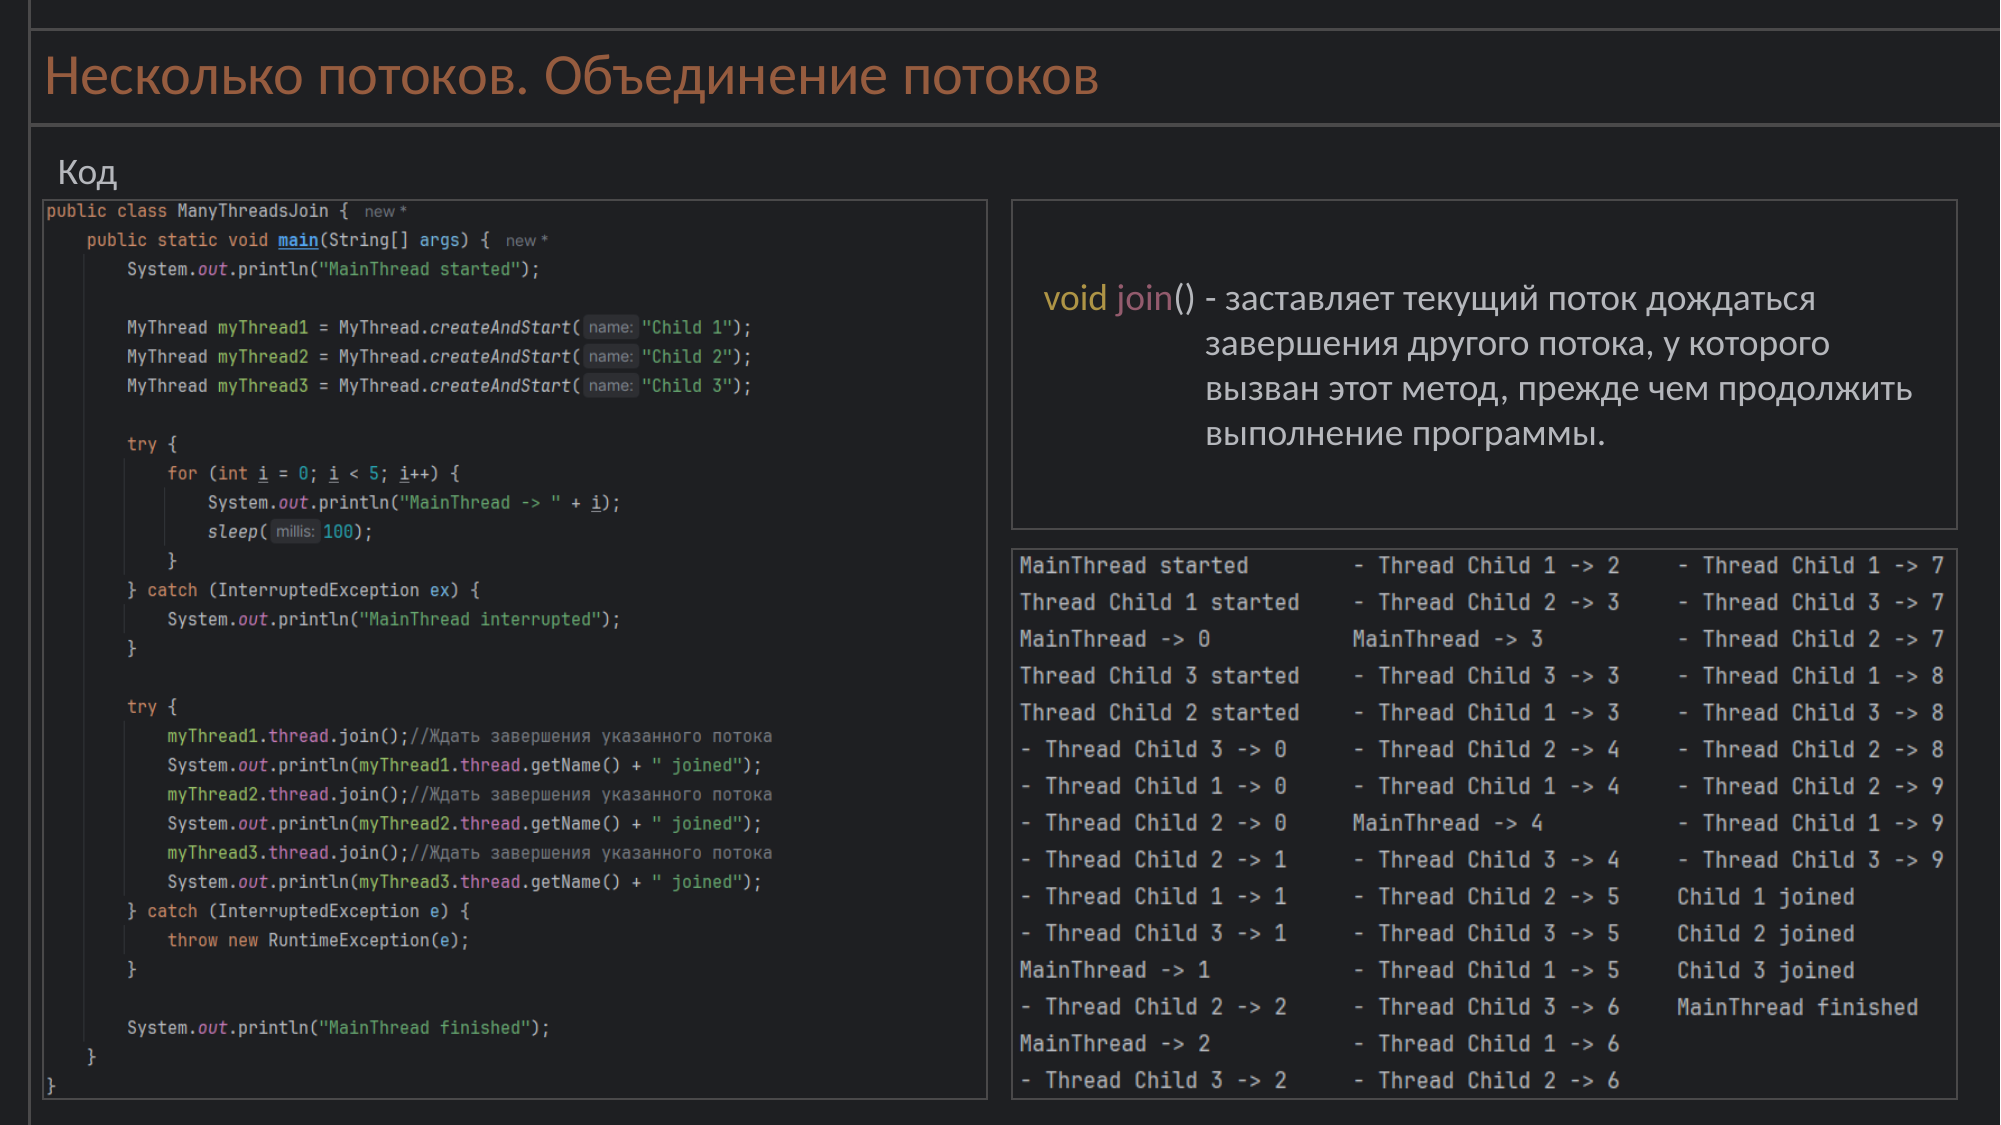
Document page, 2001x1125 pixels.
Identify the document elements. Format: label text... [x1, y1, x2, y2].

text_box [1027, 265, 1942, 463]
text_box Код [43, 139, 145, 199]
picture [43, 199, 784, 1099]
text_box [42, 199, 988, 1100]
title Несколько потоков. Объединение потоков [31, 31, 1985, 122]
text_box [1011, 199, 1958, 530]
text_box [1013, 548, 1957, 1101]
